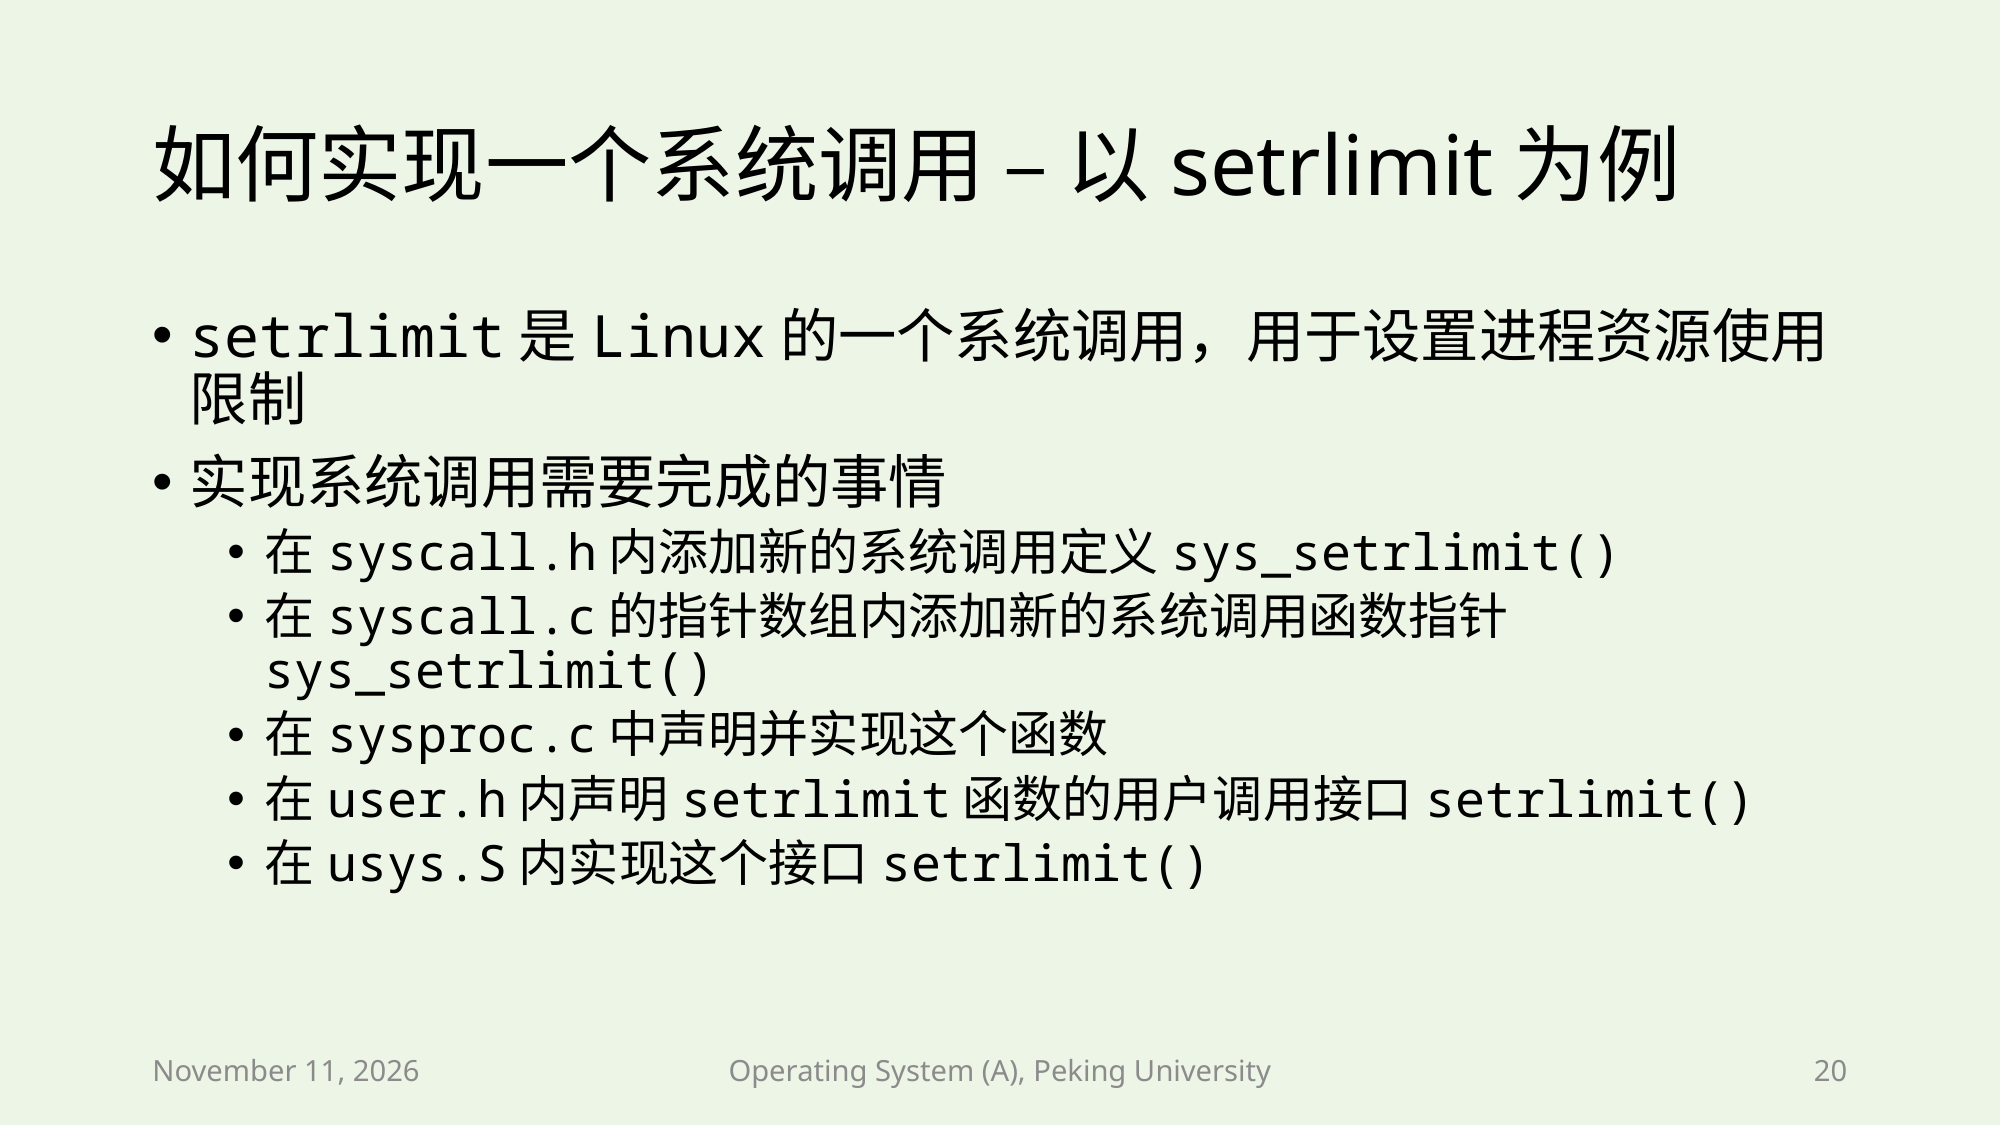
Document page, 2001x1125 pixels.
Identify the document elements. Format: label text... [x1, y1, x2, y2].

slide_number 20 [1412, 1042, 1863, 1103]
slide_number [137, 1042, 588, 1103]
title 如何实现一个系统调用 – 以setrlimit为例 [137, 59, 1863, 278]
footer Operating System (A), Peking University [662, 1042, 1338, 1103]
list setrlimit是Linux的一个系统调用，用于设置进程资源使用限制 实现系统调用需要完成的事情 在syscall.h内添加新的系统调用定义sys_setrlimit() 在syscall.c的指针数组内添加新的系统调用函数指针sys_setrlimit() 在sysproc.c中声明并实现这个函数 在user.h内声明setrlimit函数的用户调用接口setrlimit() 在usys.S内实现这个接口setrlimit() [137, 299, 1863, 1014]
